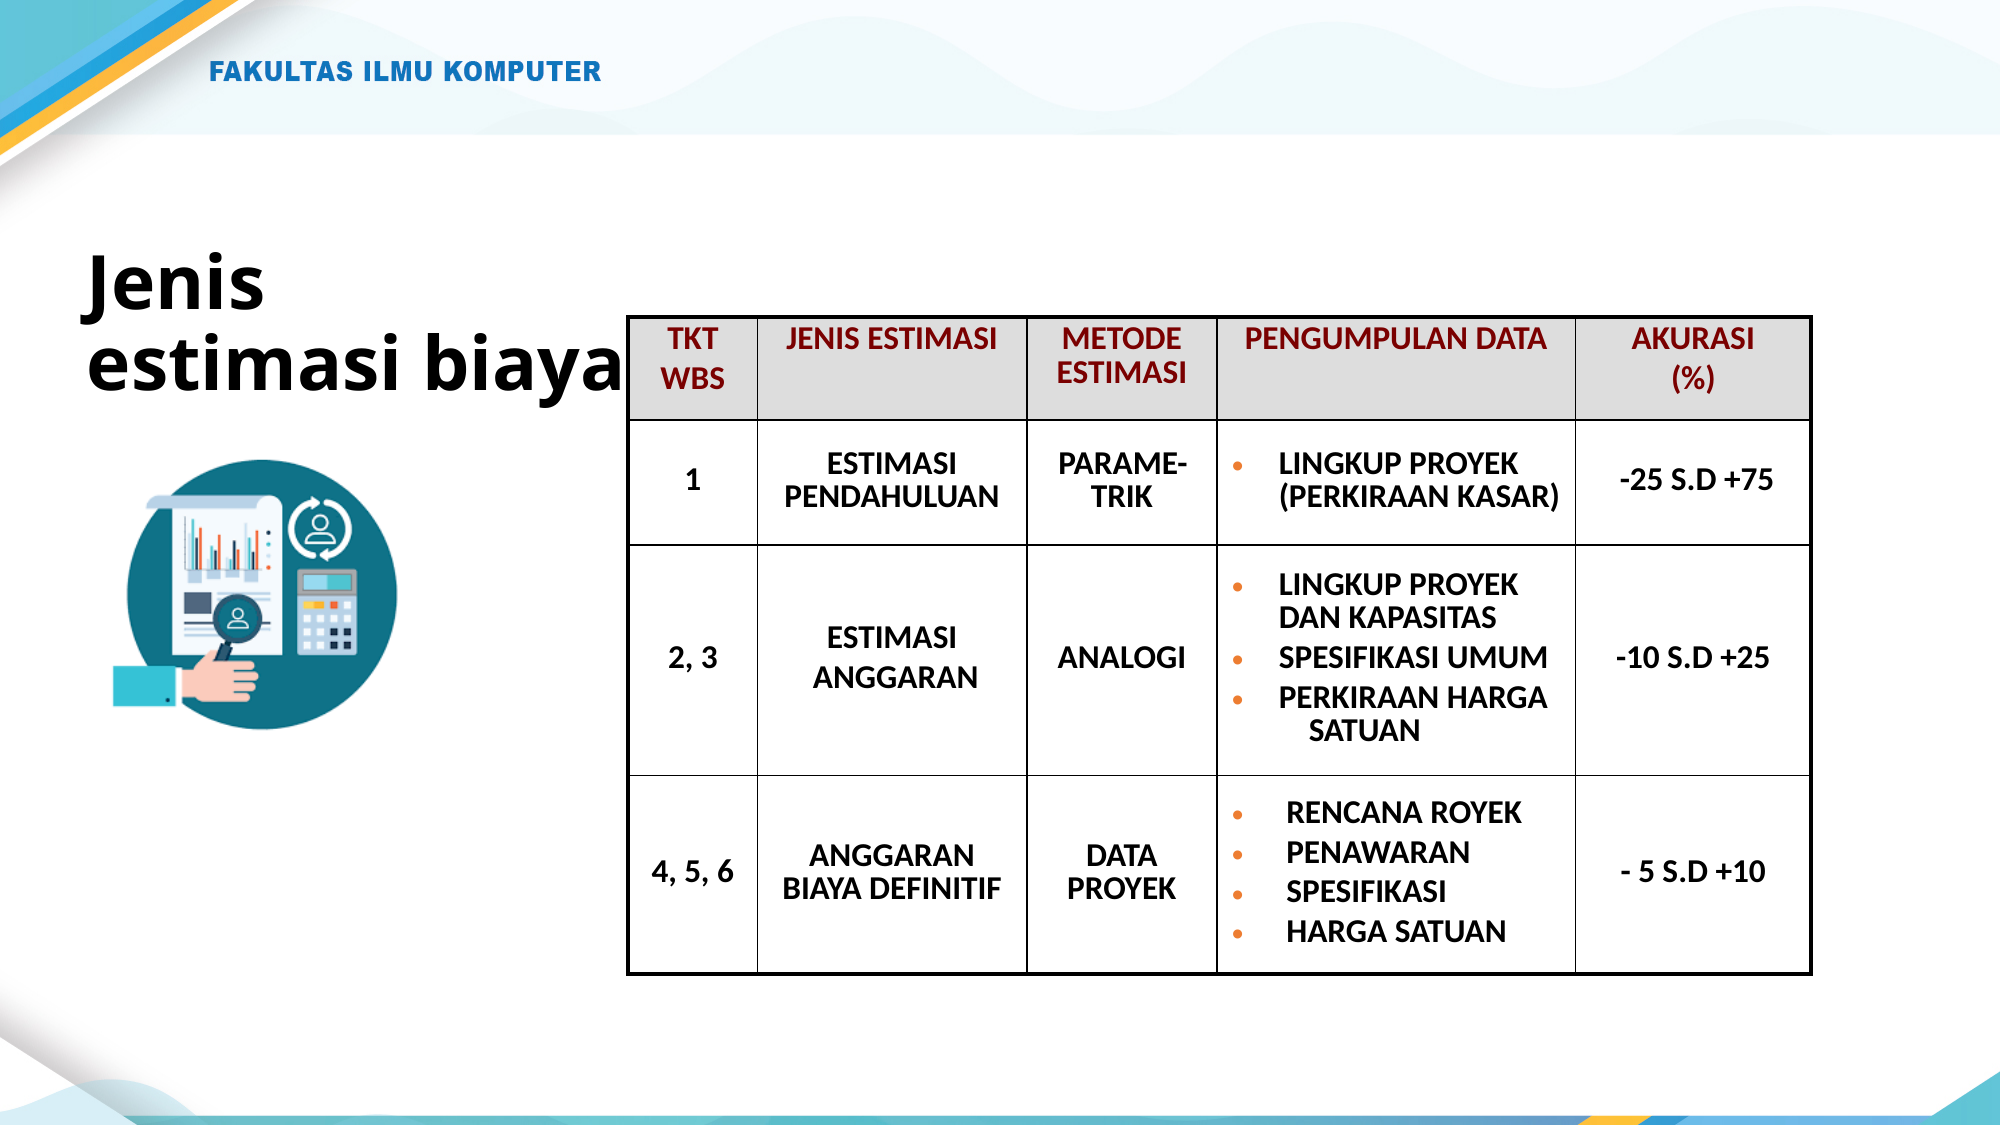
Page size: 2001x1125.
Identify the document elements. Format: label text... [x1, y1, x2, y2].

table_header PENGUMPULAN DATA [1218, 319, 1575, 419]
table_cell LINGKUP PROYEK DAN KAPASITAS SPESIFIKASI UMUM PERKIRAAN HARGA SATUAN [1218, 546, 1575, 775]
table_header TKT WBS [630, 319, 757, 419]
table_cell -10 S.D +25 [1576, 546, 1809, 775]
table_cell 1 [630, 421, 757, 544]
picture [0, 0, 2000, 1125]
table_cell DATA PROYEK [1028, 776, 1216, 972]
table_cell -25 S.D +75 [1576, 421, 1809, 544]
table_cell ANGGARAN BIAYA DEFINITIF [758, 776, 1026, 972]
table_cell RENCANA ROYEK PENAWARAN SPESIFIKASI HARGA SATUAN [1218, 776, 1575, 972]
table_cell ANALOGI [1028, 546, 1216, 775]
table_header AKURASI (%) [1576, 319, 1809, 419]
table_cell ESTIMASI ANGGARAN [758, 546, 1026, 775]
table_cell ESTIMASI PENDAHULUAN [758, 421, 1026, 544]
table_cell - 5 S.D +10 [1576, 776, 1809, 972]
table_cell PARAME-TRIK [1028, 421, 1216, 544]
table_cell 4, 5, 6 [630, 776, 757, 972]
text_box Jenis estimasi biaya [71, 227, 887, 426]
table_cell 2, 3 [630, 546, 757, 775]
table_header JENIS ESTIMASI [758, 319, 1026, 419]
table_cell LINGKUP PROYEK (PERKIRAAN KASAR) [1218, 421, 1575, 544]
table_header METODE ESTIMASI [1028, 319, 1216, 419]
